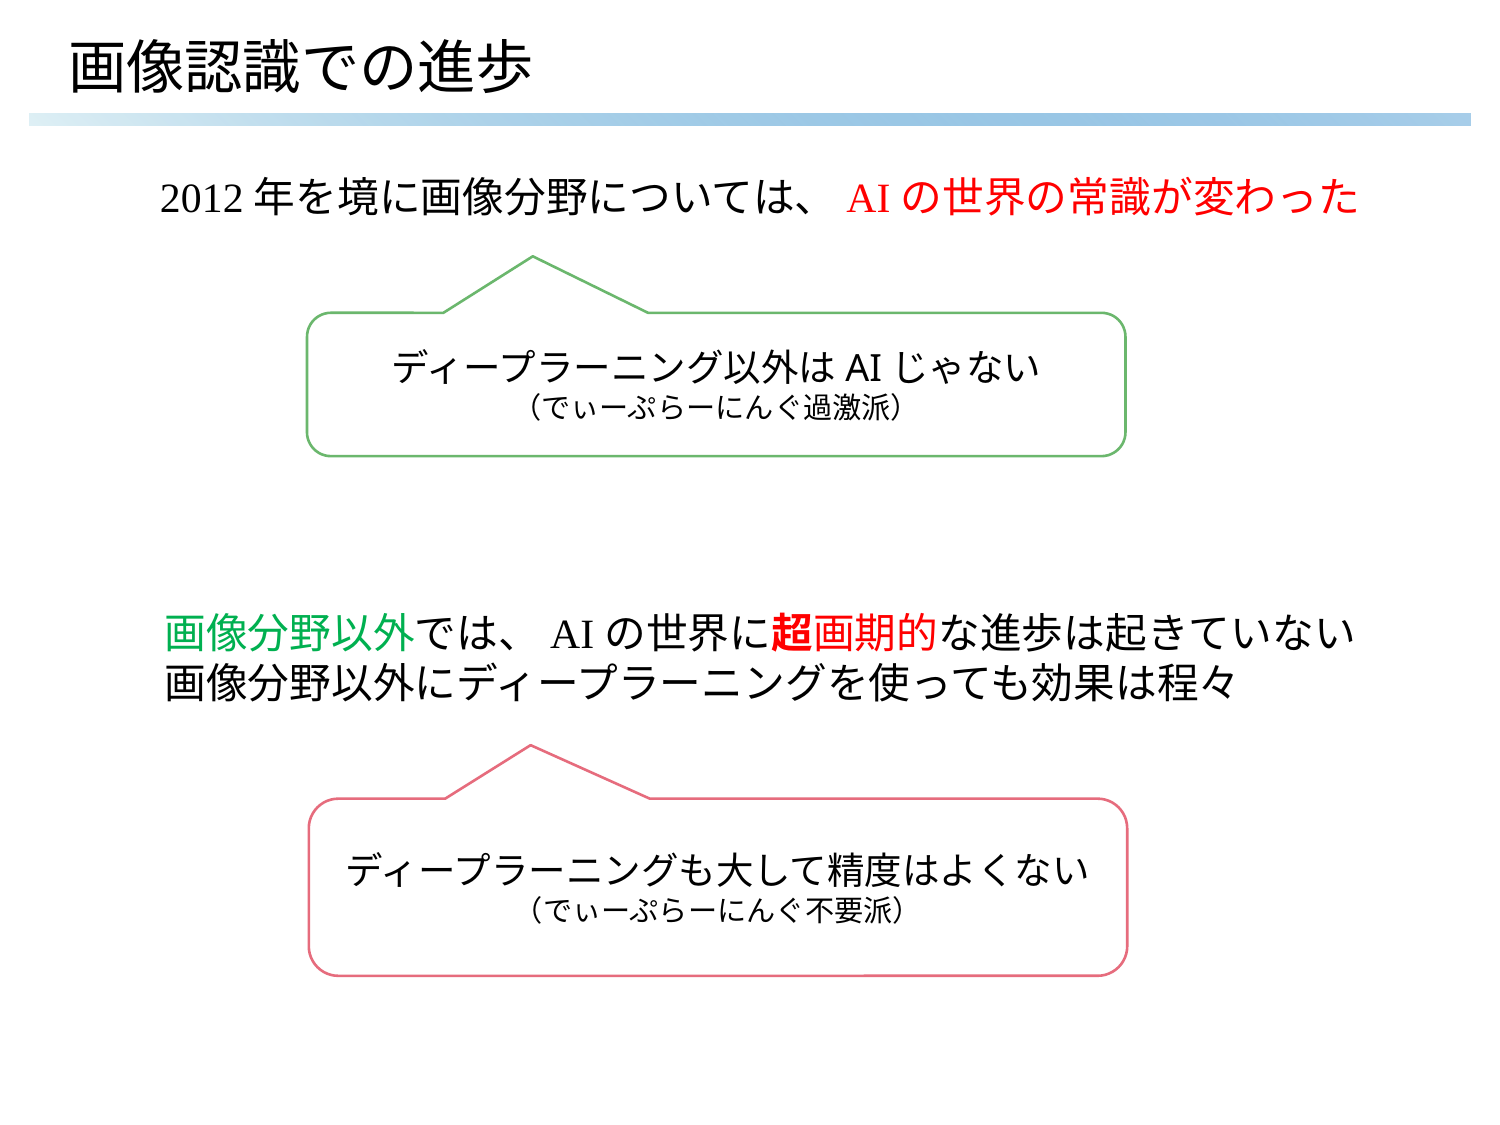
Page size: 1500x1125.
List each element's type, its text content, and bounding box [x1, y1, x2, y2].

title 画像認識での進歩 [53, 19, 1425, 112]
text_box 2012年を境に画像分野については、AIの世界の常識が変わった [145, 163, 1375, 229]
text_box 画像分野以外では、AIの世界に超画期的な進歩は起きていない 画像分野以外にディープラーニングを使っても効果は程々 [149, 599, 1371, 715]
text_box ディープラーニング以外はAIじゃない （でぃーぷらーにんぐ過激派） [305, 255, 1127, 458]
text_box ディープラーニングも大して精度はよくない （でぃーぷらーにんぐ不要派） [307, 743, 1129, 978]
